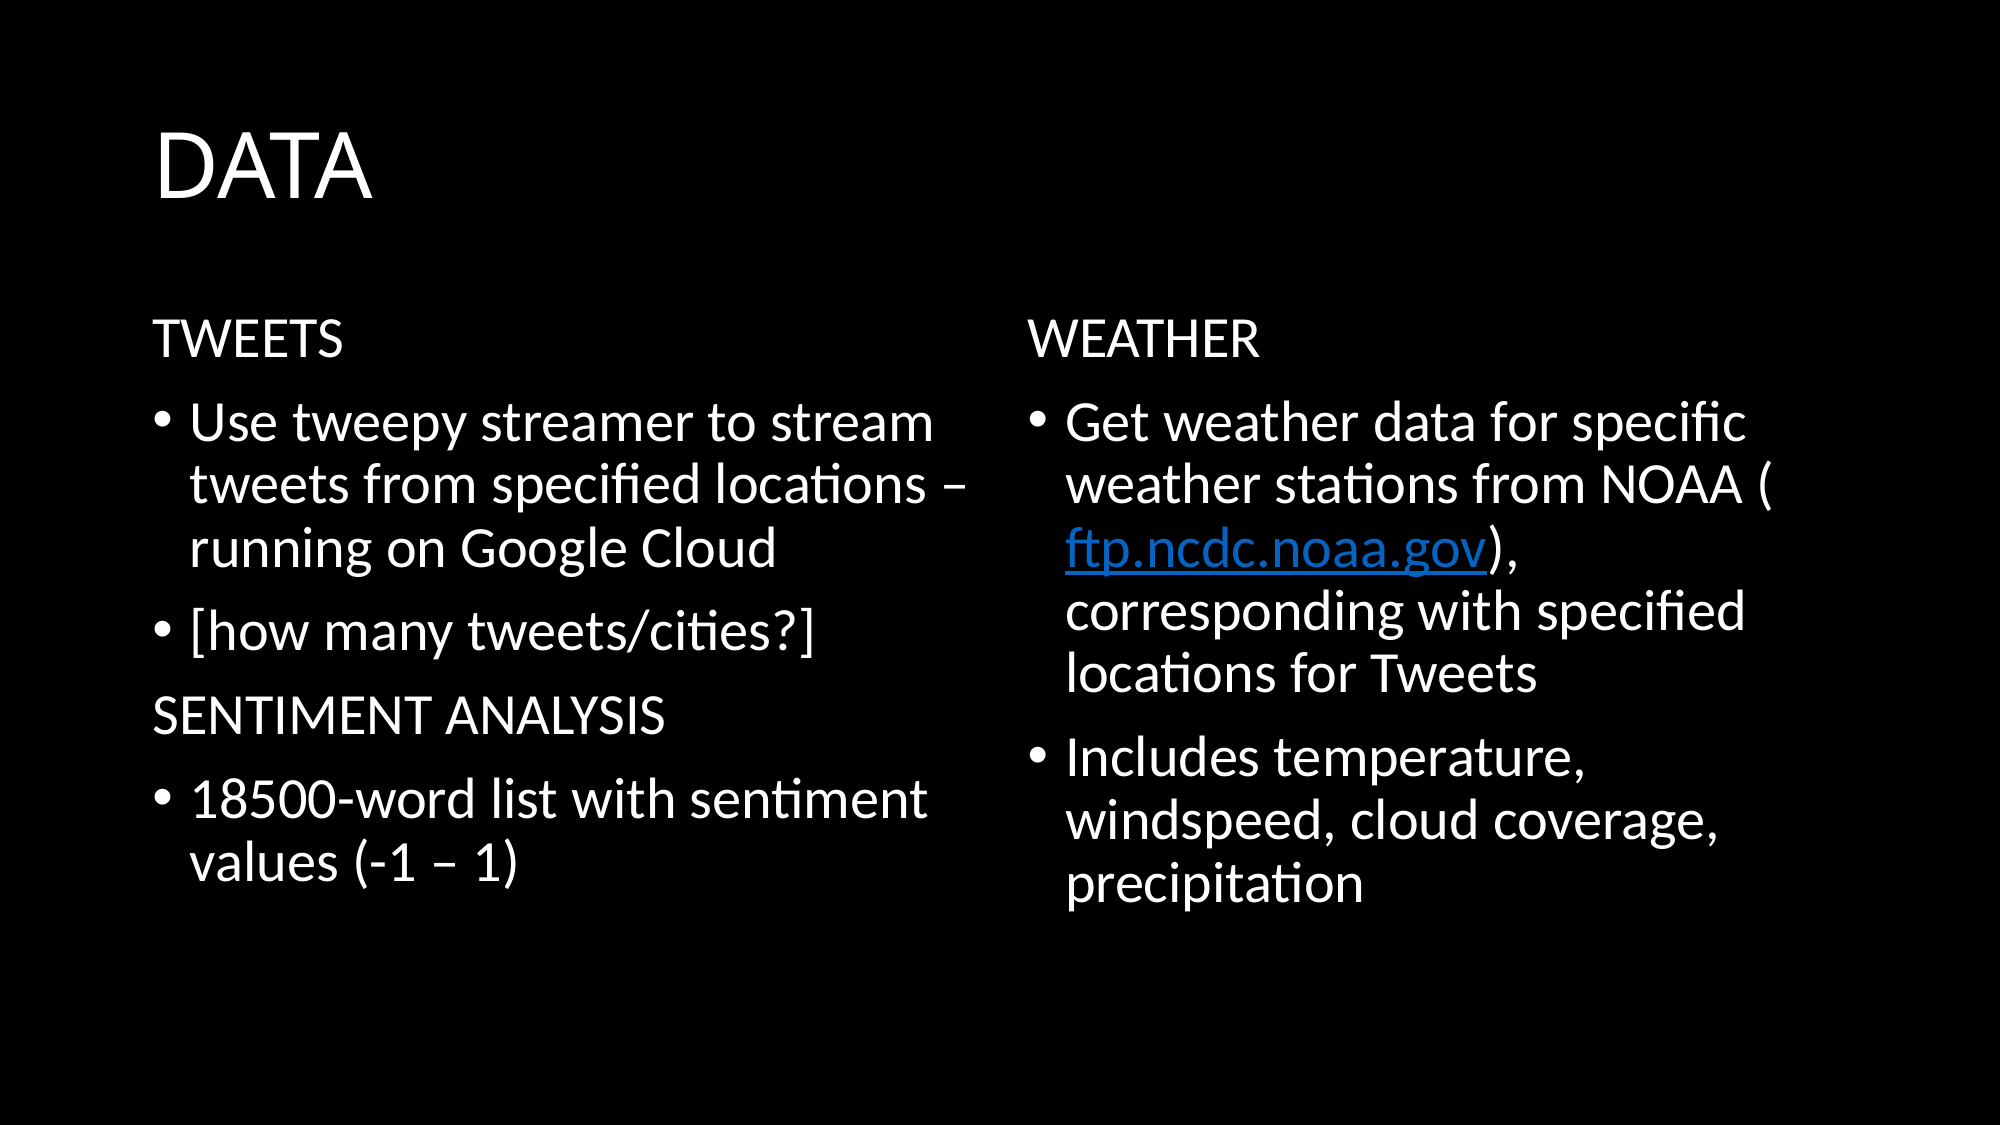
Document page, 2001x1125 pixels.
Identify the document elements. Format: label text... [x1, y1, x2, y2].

list TWEETS Use tweepy streamer to stream tweets from specified locations – running on Google Cloud [how many tweets/cities?] SENTIMENT ANALYSIS 18500-word list with sentiment values (-1 – 1) [137, 299, 988, 1014]
title DATA [137, 59, 1863, 278]
list WEATHER Get weather data for specific weather stations from NOAA (ftp.ncdc.noaa.gov), corresponding with specified locations for Tweets Includes temperature, windspeed, cloud coverage, precipitation [1012, 299, 1863, 1014]
